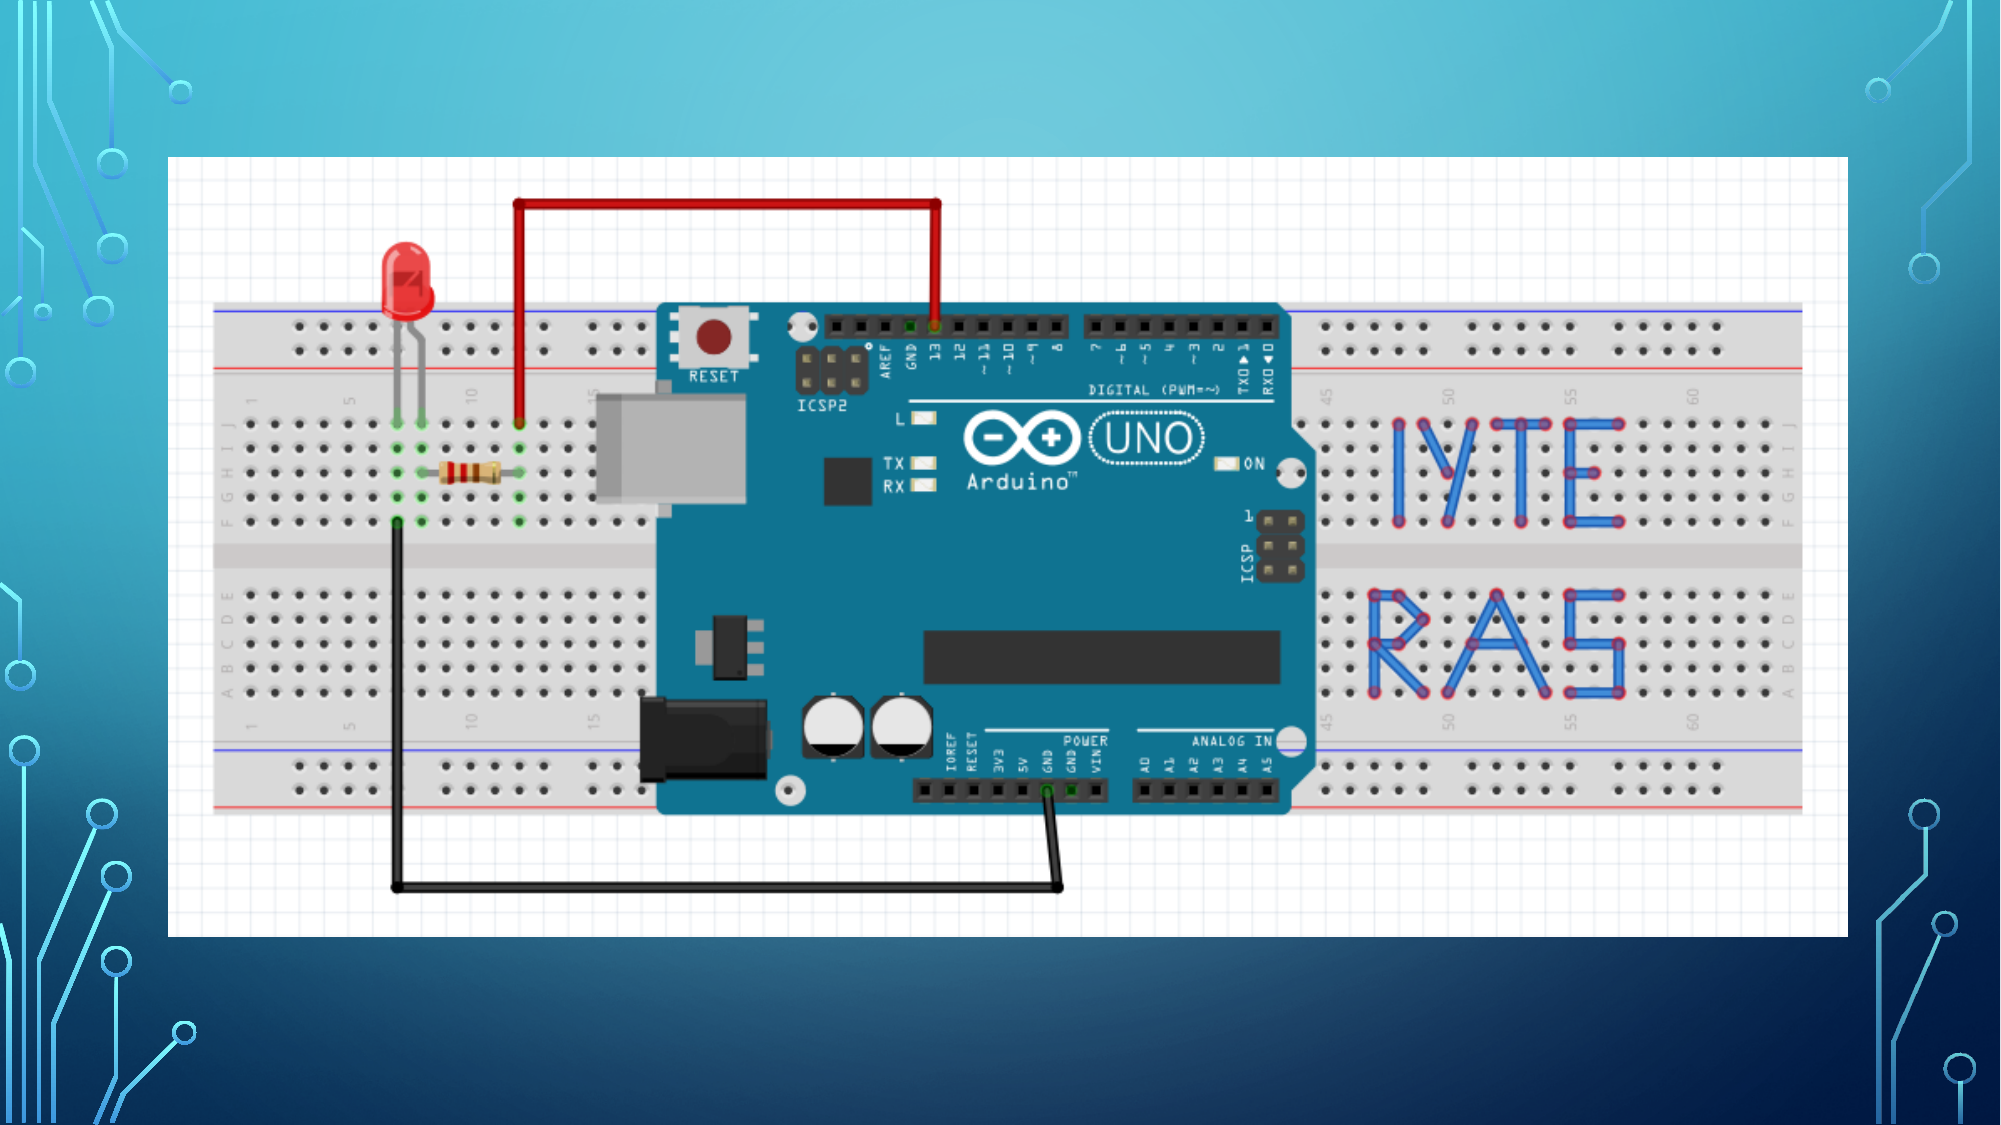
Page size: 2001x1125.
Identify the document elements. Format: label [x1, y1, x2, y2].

picture [168, 156, 1848, 938]
